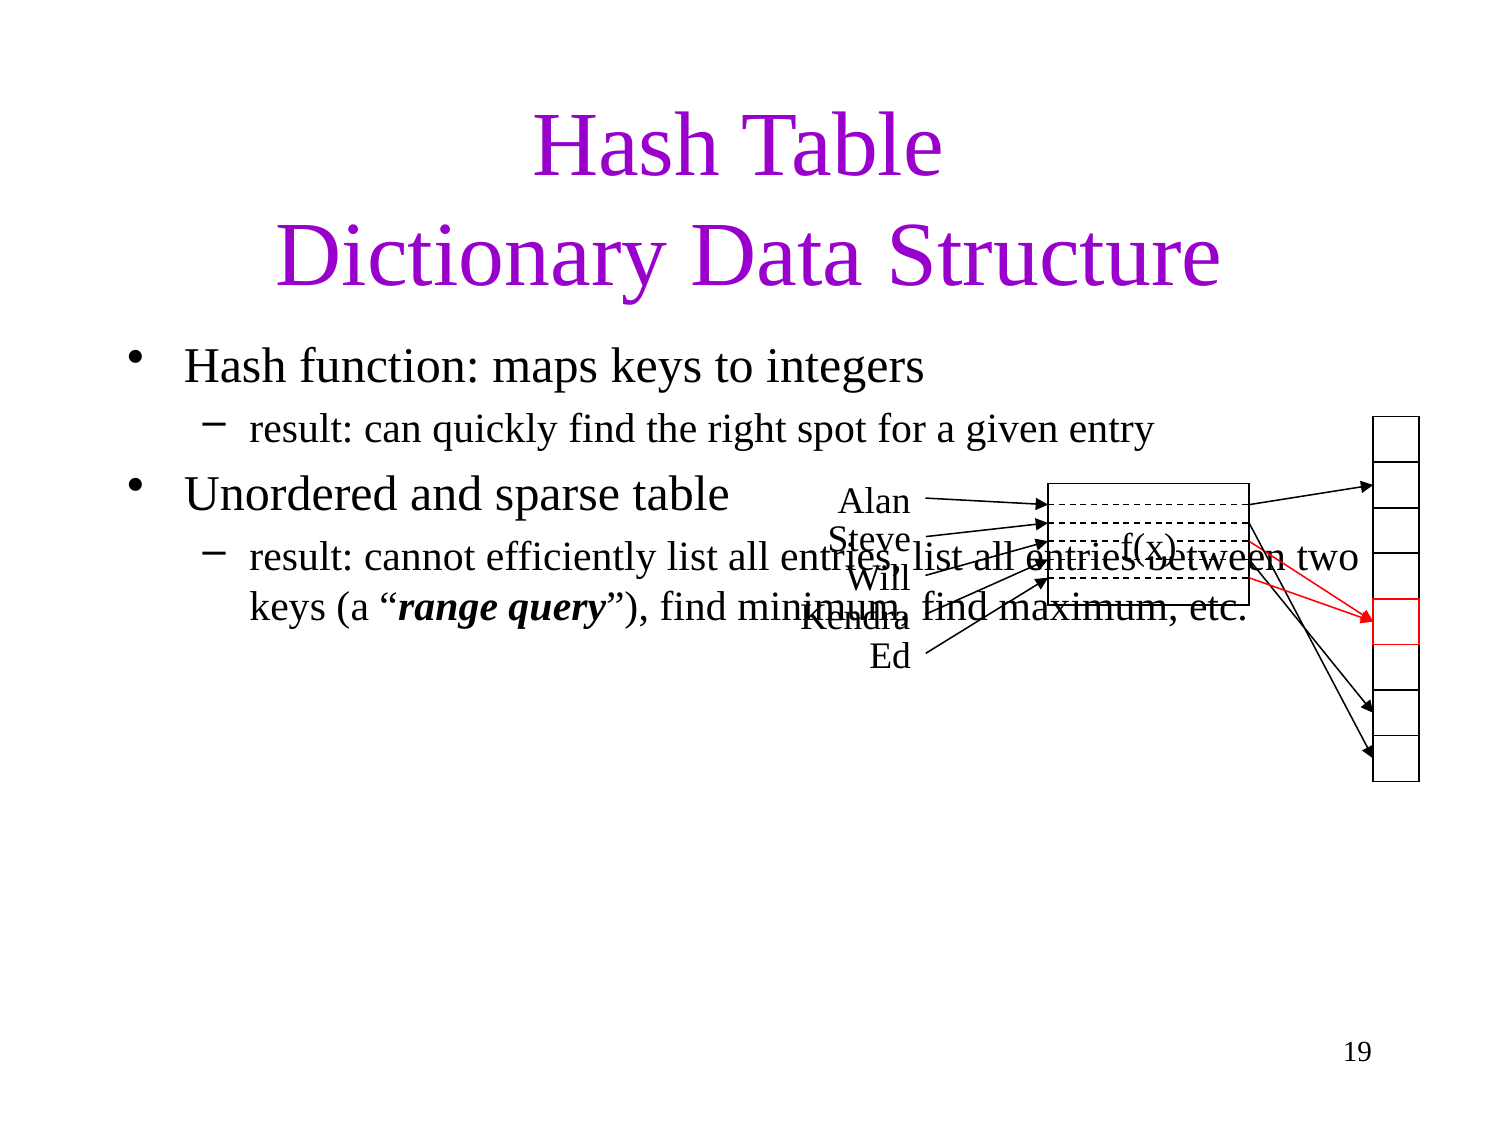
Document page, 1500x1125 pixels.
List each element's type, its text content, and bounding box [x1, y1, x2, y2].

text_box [783, 416, 1420, 782]
title Hash Table Dictionary Data Structure [112, 99, 1388, 288]
slide_number 19 [1074, 1024, 1388, 1101]
list Hash function: maps keys to integers result: can quickly find the right spot for a given entry Unordered and sparse table result: cannot efficiently list all entries, list all entries between two keys (a “range query”), find minimum, find maximum, etc. [112, 324, 1388, 1000]
